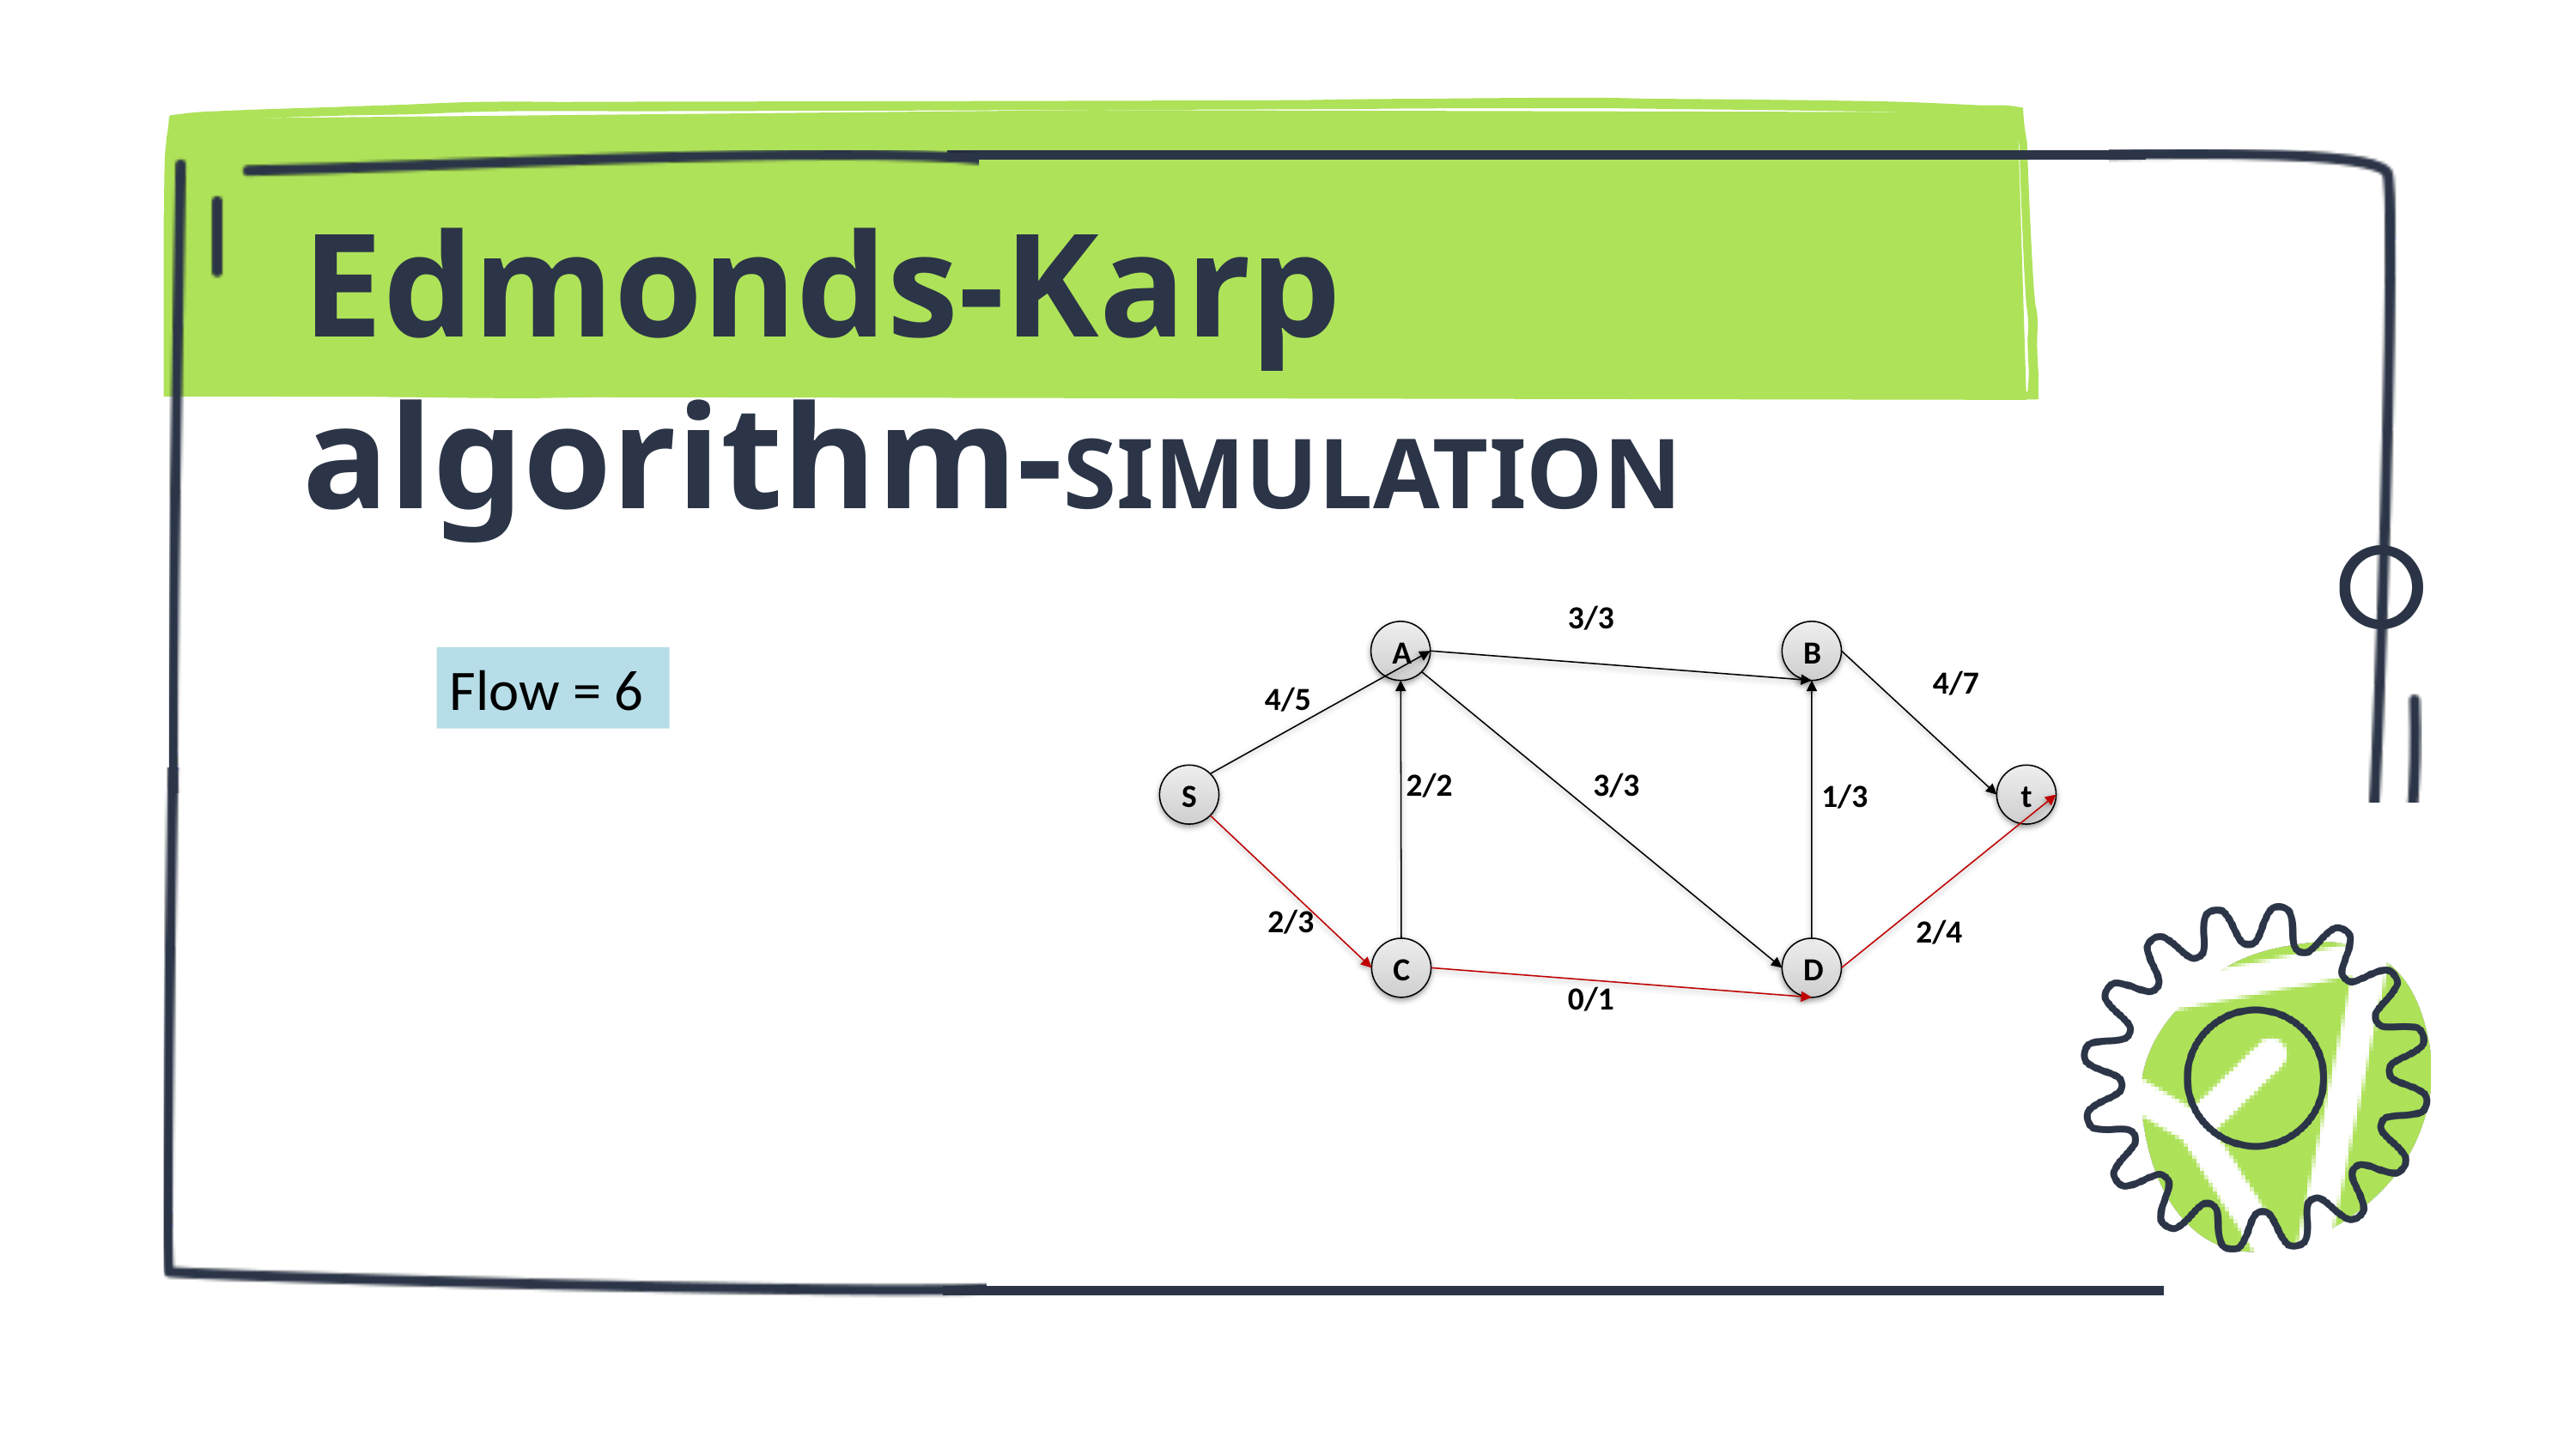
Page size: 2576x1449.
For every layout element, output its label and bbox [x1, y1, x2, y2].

text_box [163, 121, 2424, 1324]
text_box [2427, 903, 2432, 1252]
text_box [1841, 651, 2006, 774]
text_box [161, 97, 2039, 121]
text_box [1421, 671, 1791, 948]
text_box [1841, 815, 2006, 968]
text_box [1210, 815, 1381, 948]
text_box [1210, 671, 1380, 774]
